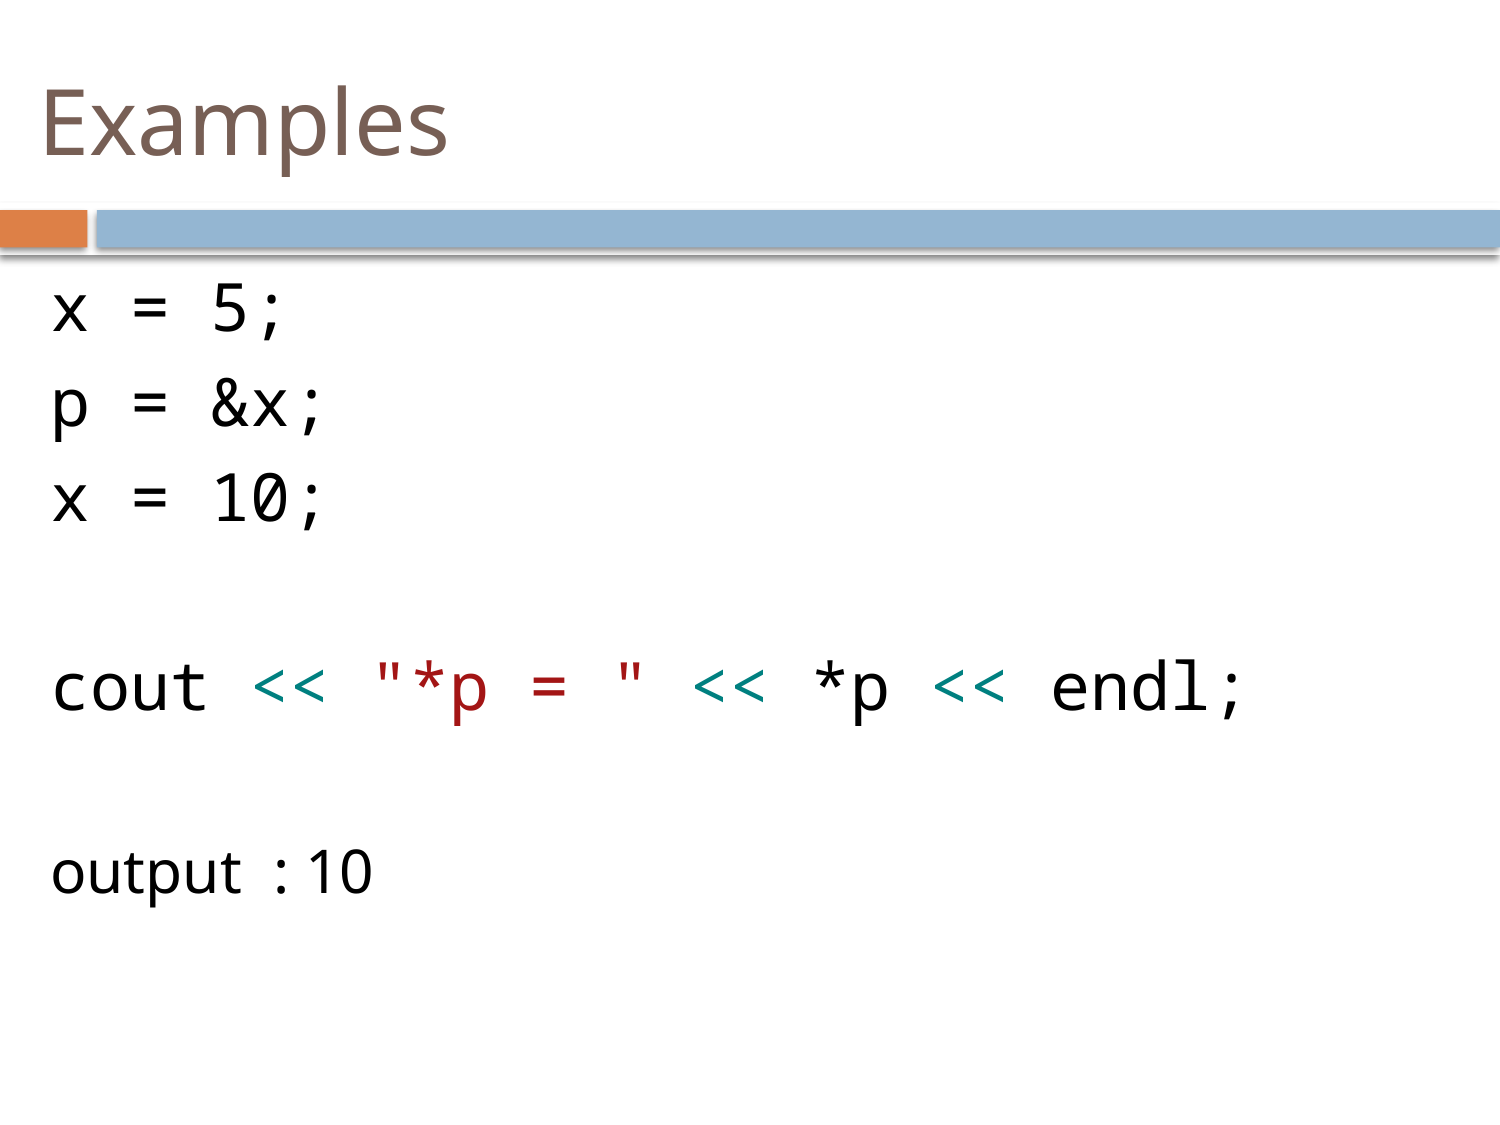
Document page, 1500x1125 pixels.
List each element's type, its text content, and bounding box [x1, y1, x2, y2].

title Examples [23, 37, 1500, 200]
list x = 5; p = &x; x = 10; cout << "*p = " << *p << endl; output : 10 [35, 257, 1465, 1125]
